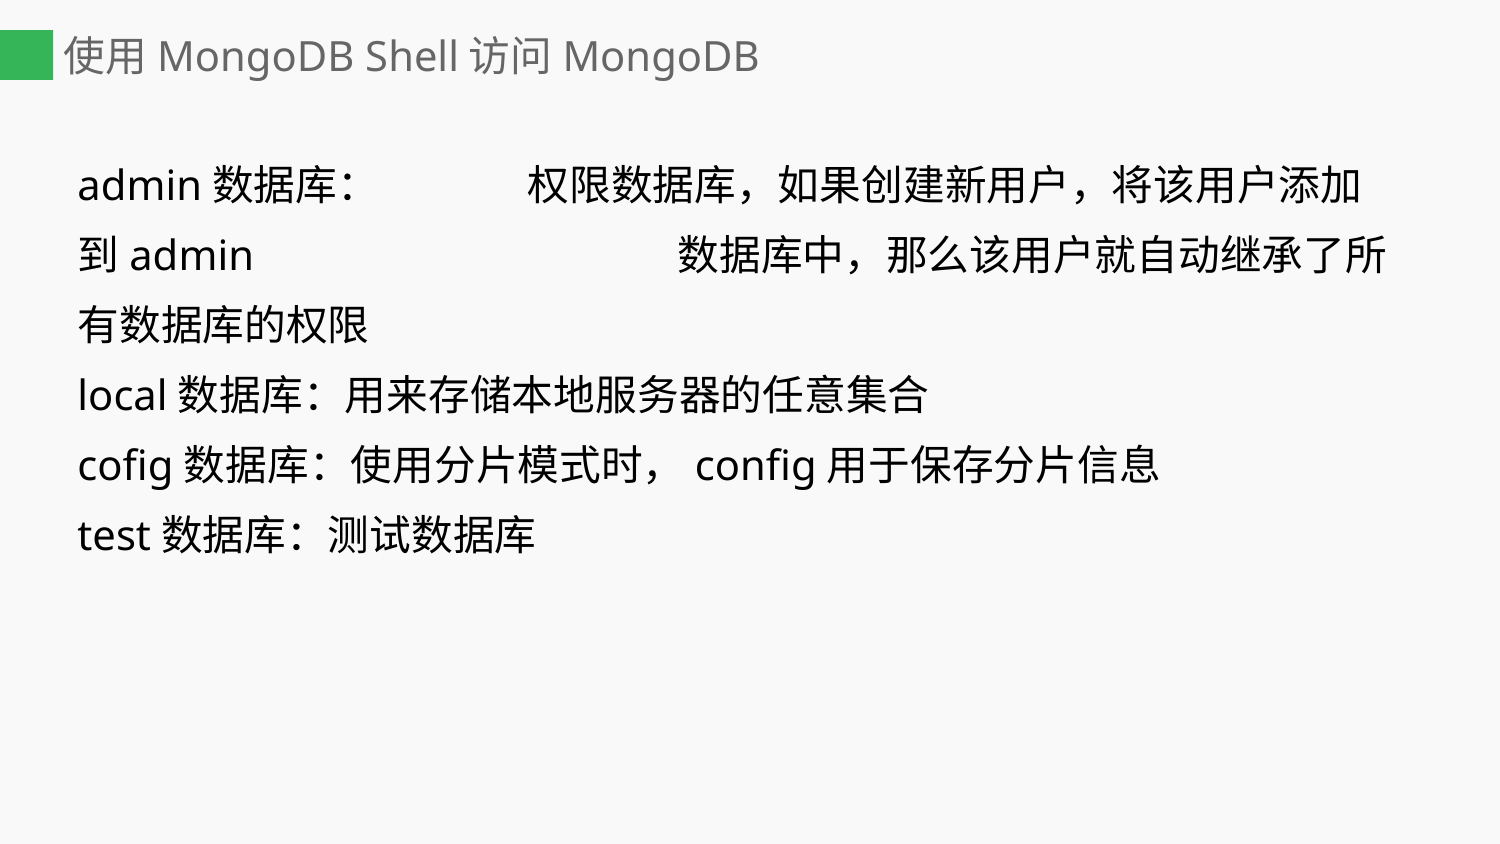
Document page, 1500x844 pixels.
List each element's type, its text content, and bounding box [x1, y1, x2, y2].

list admin数据库： 权限数据库，如果创建新用户，将该用户添加到admin 数据库中，那么该用户就自动继承了所有数据库的权限 local数据库：用来存储本地服务器的任意集合 cofig数据库：使用分片模式时，config用于保存分片信息 test数据库：测试数据库 [65, 114, 1391, 584]
title 使用MongoDB Shell访问MongoDB [63, 25, 1480, 85]
picture [0, 30, 54, 80]
